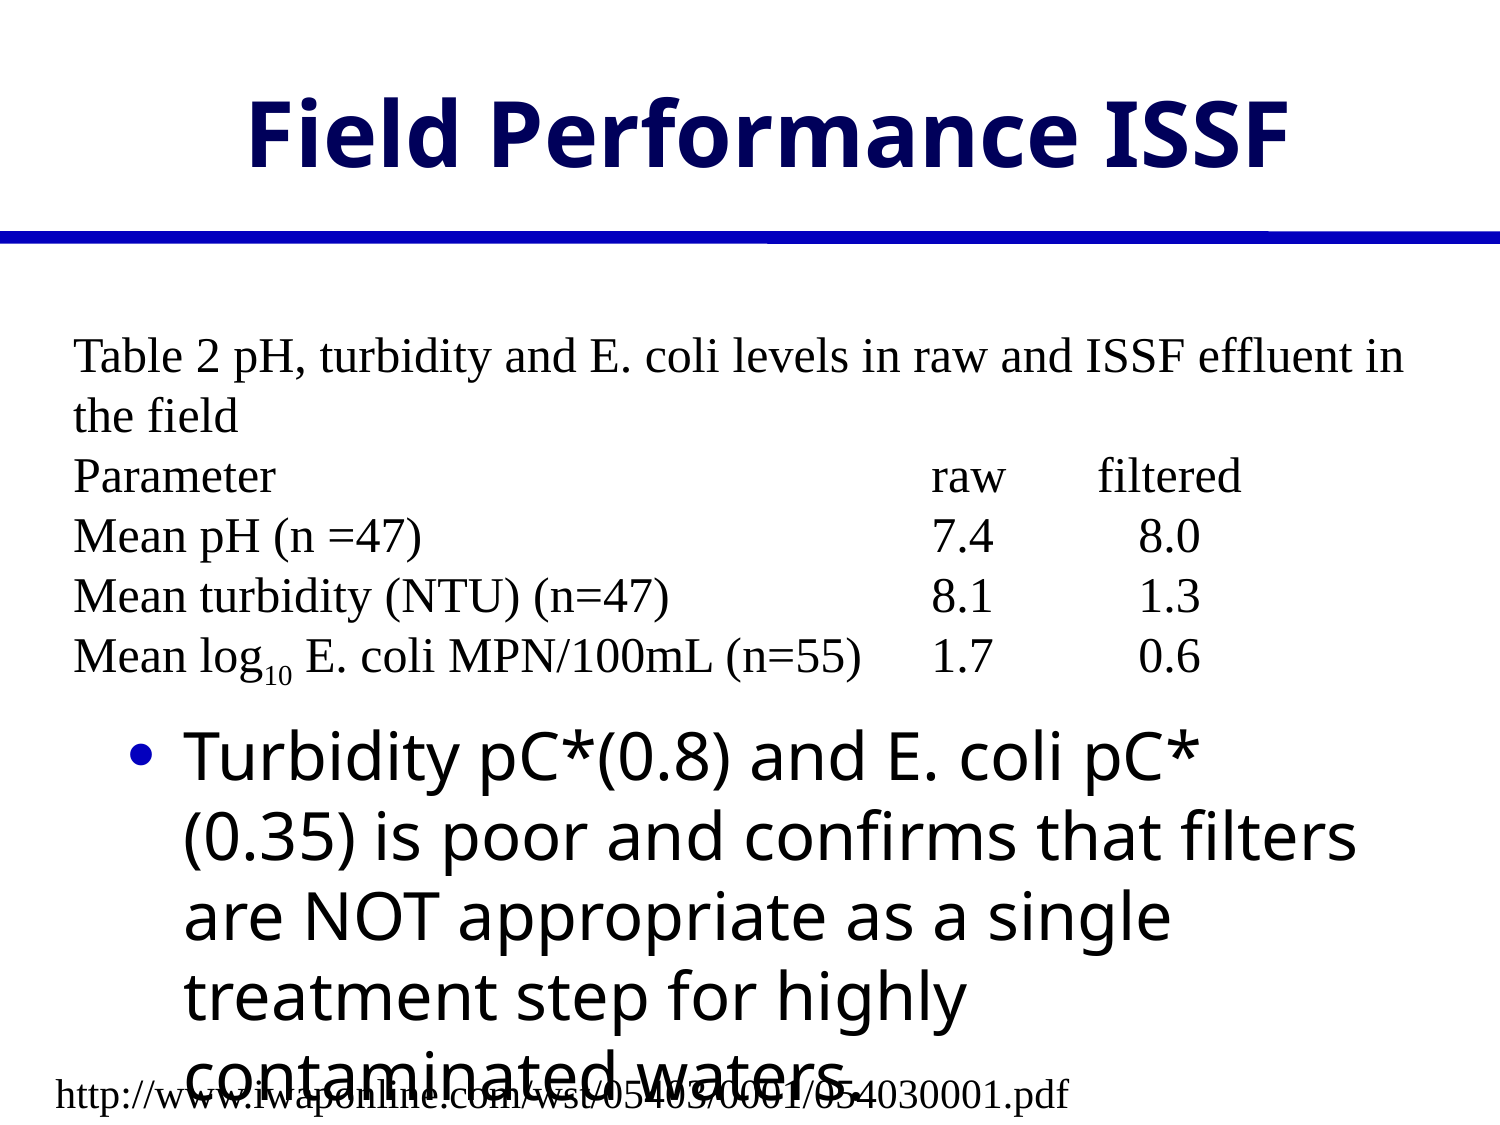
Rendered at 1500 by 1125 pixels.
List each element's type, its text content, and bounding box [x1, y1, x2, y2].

title Field Performance ISSF [75, 37, 1463, 225]
list Turbidity pC*(0.8) and E. coli pC* (0.35) is poor and confirms that filters are NOT appropriate as a single treatment step for highly contaminated waters. [112, 706, 1388, 1001]
text_box http://www.iwaponline.com/wst/05403/0001/054030001.pdf [40, 1059, 1085, 1125]
text_box Table 2 pH, turbidity and E. coli levels in raw and ISSF effluent in the field Parameter raw filtered Mean pH (n =47) 7.4 8.0 Mean turbidity (NTU) (n=47) 8.1 1.3 Mean log10 E. coli MPN/100mL (n=55) 1.7 0.6 [58, 315, 1445, 699]
